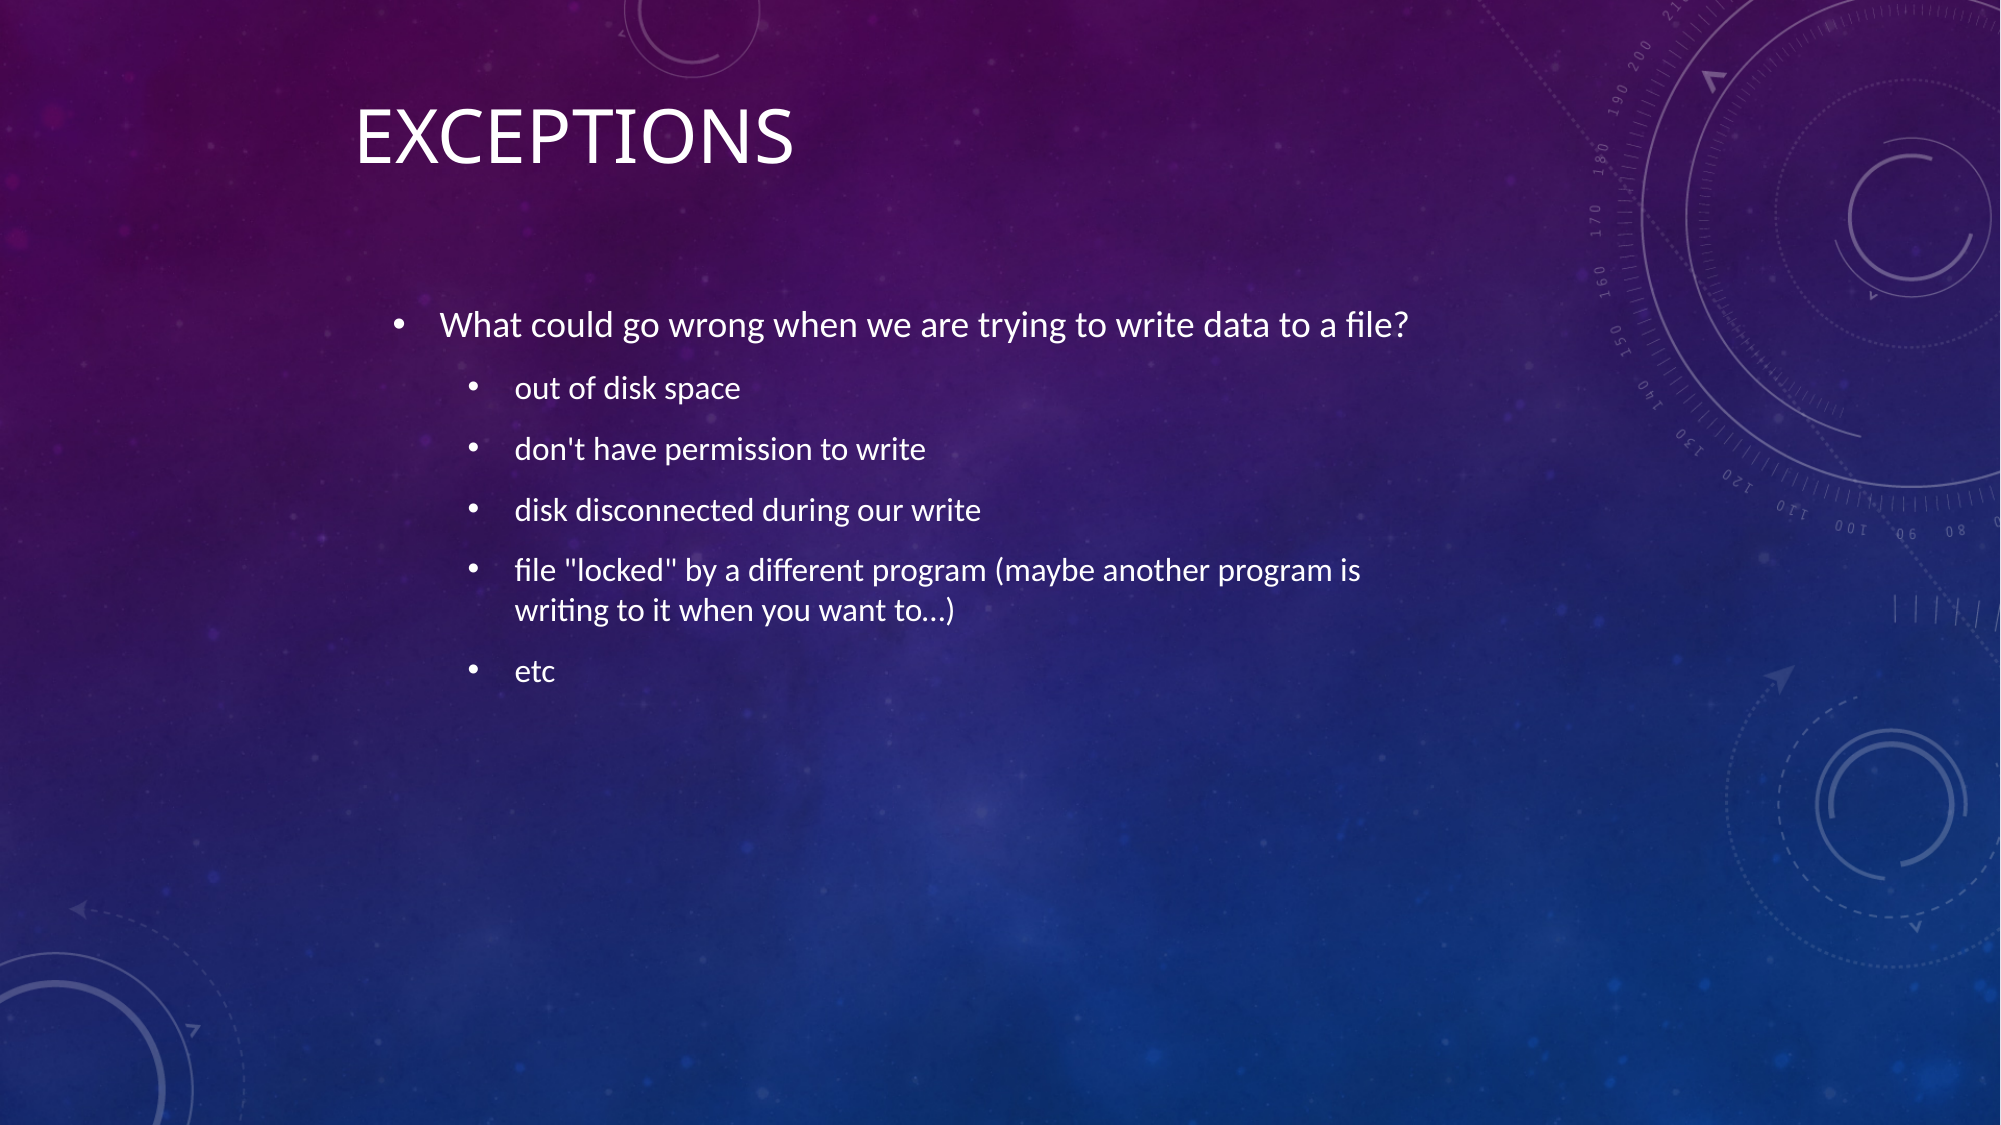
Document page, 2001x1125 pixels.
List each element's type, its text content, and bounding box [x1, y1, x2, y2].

title Exceptions [338, 72, 1462, 194]
list What could go wrong when we are trying to write data to a file? out of disk space don't have permission to write disk disconnected during our write file "locked" by a different program (maybe another program is writing to it when you want to…) etc [377, 292, 1479, 891]
picture [0, 0, 2001, 1125]
